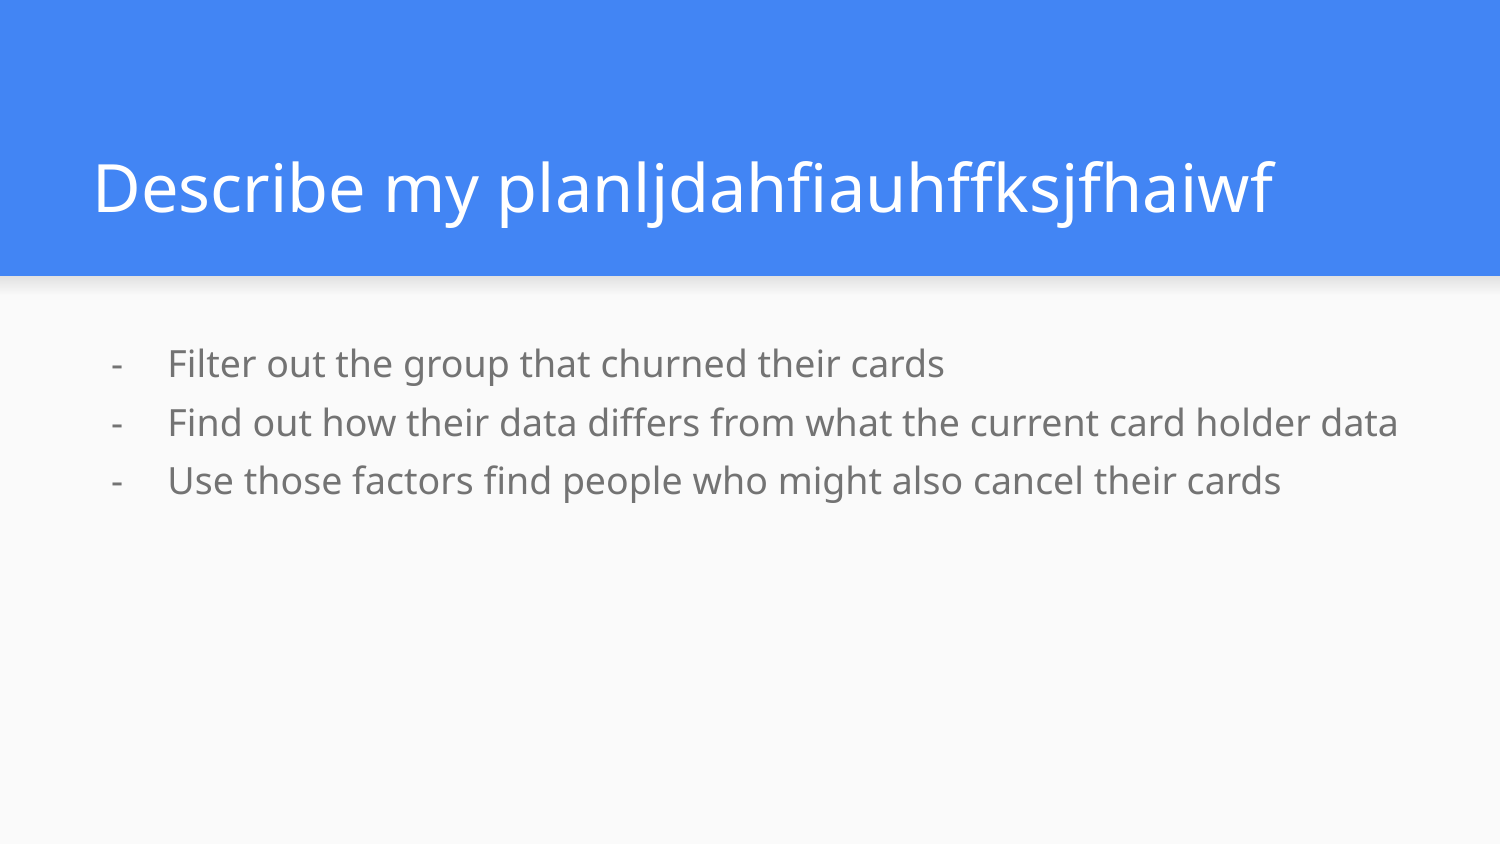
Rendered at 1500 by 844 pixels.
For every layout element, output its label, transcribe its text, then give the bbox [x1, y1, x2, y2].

title Describe my planljdahfiauhffksjfhaiwf [77, 121, 1427, 248]
list Filter out the group that churned their cards Find out how their data differs from what the current card holder data Use those factors find people who might also cancel their cards [77, 314, 1427, 760]
